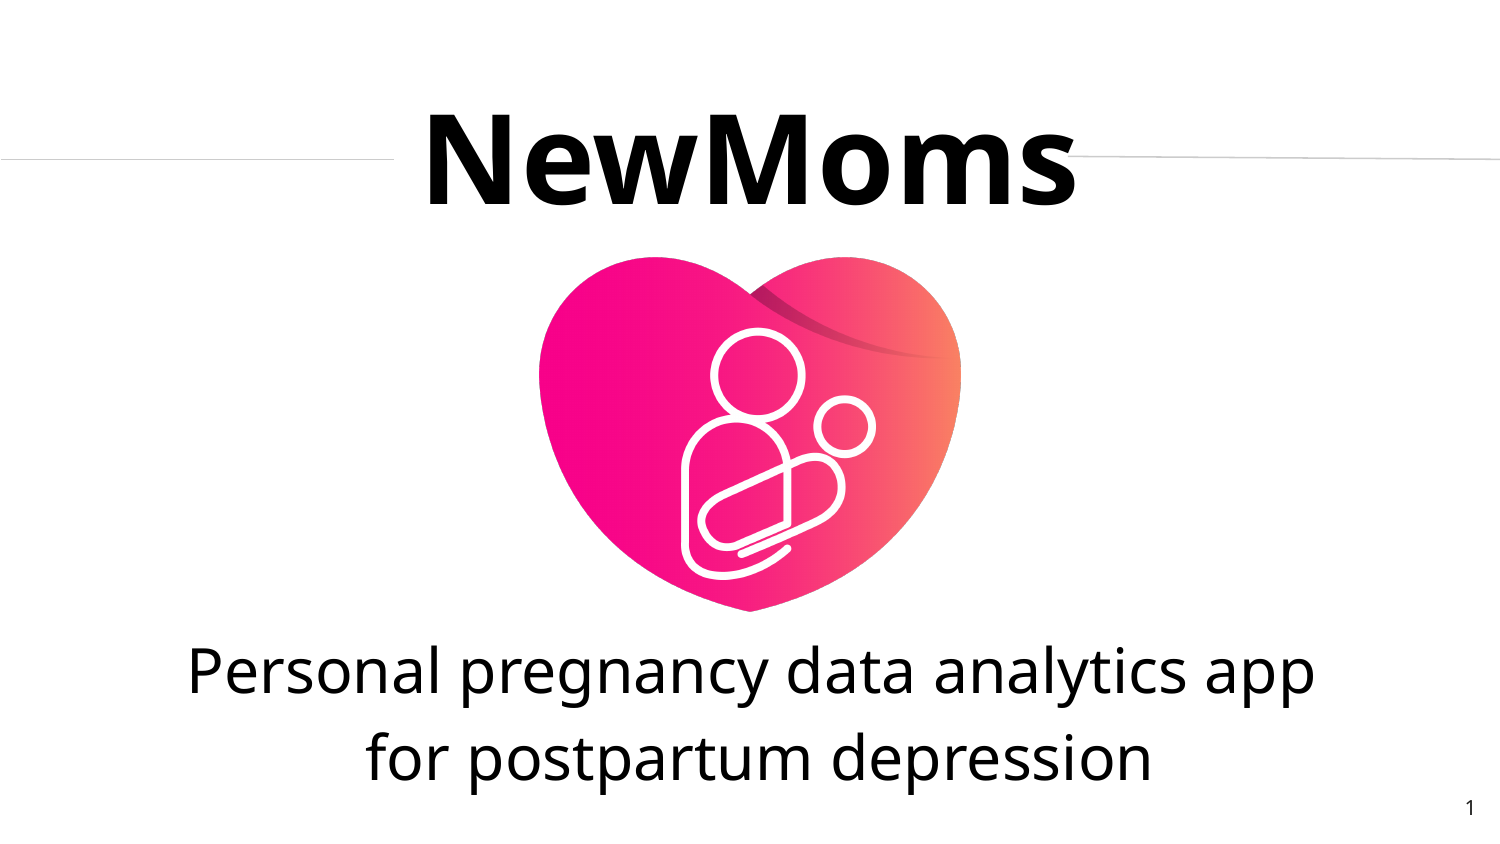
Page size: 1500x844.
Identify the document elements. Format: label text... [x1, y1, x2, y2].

subtitle Personal pregnancy data analytics app for postpartum depression [122, 615, 1398, 745]
title NewMoms [347, 58, 1153, 250]
picture [539, 257, 961, 612]
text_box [1067, 156, 1500, 160]
slide_number ‹#› [1401, 779, 1492, 844]
